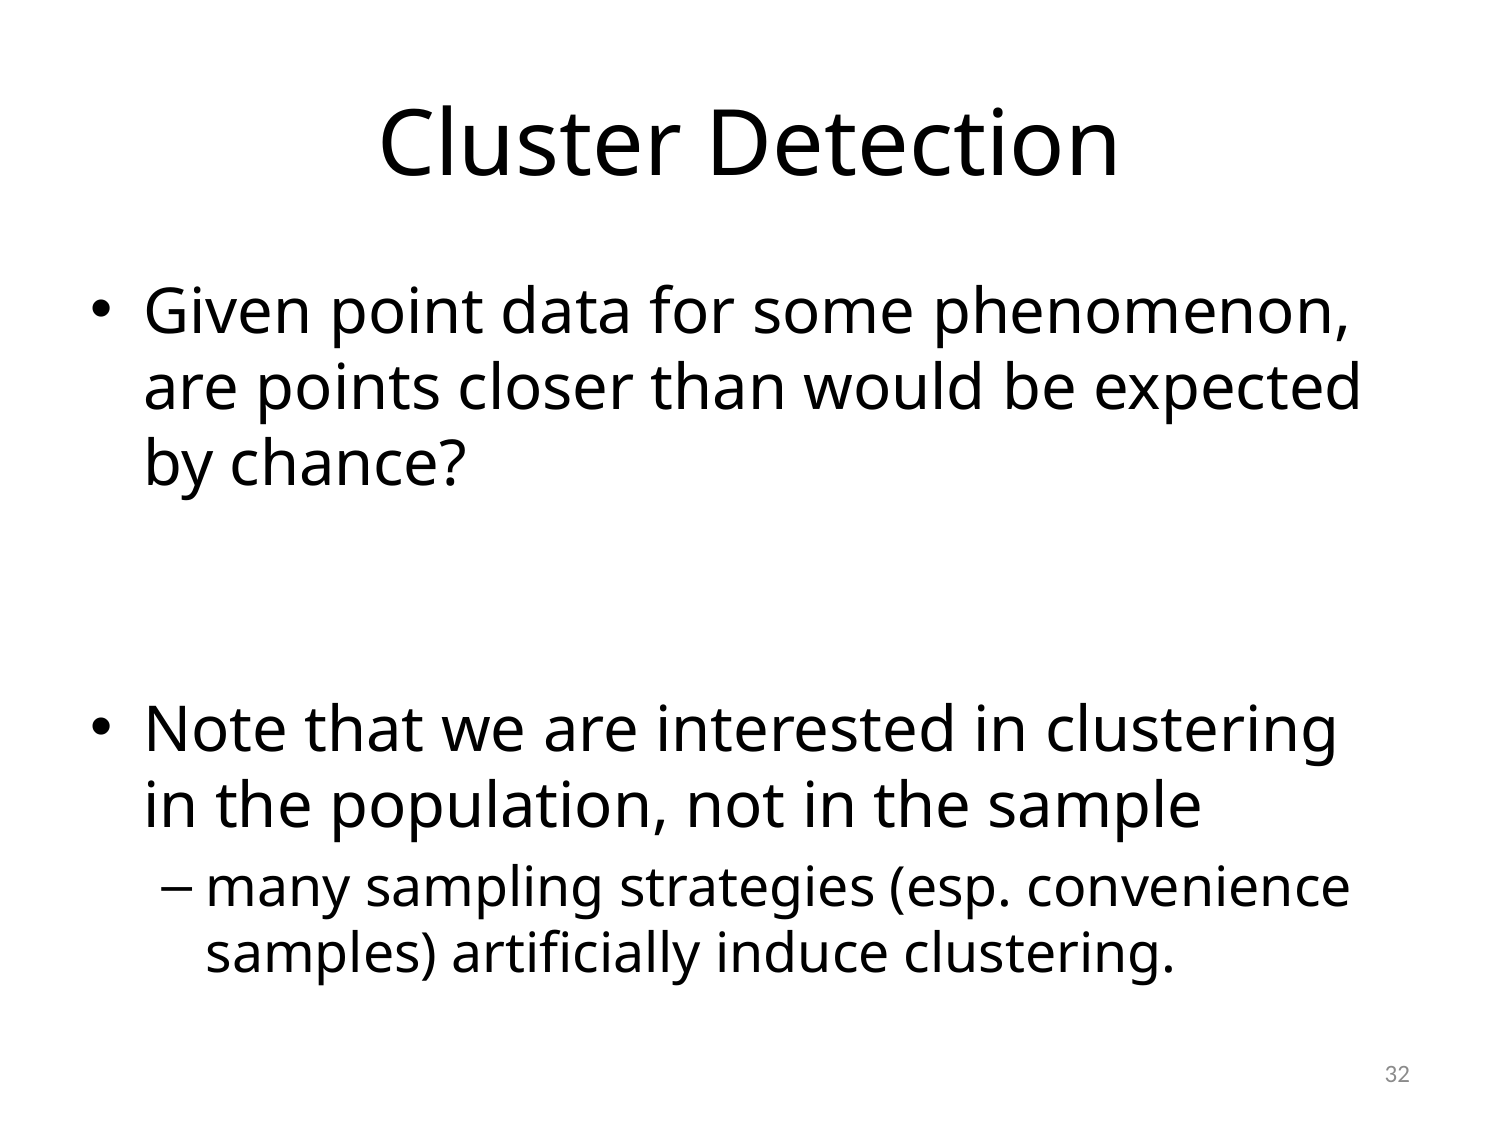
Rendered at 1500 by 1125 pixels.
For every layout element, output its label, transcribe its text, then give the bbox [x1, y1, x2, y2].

list Given point data for some phenomenon, are points closer than would be expected by chance? Note that we are interested in clustering in the population, not in the sample many sampling strategies (esp. convenience samples) artificially induce clustering. [75, 262, 1425, 1005]
title Cluster Detection [75, 45, 1425, 233]
slide_number 32 [1074, 1042, 1425, 1103]
